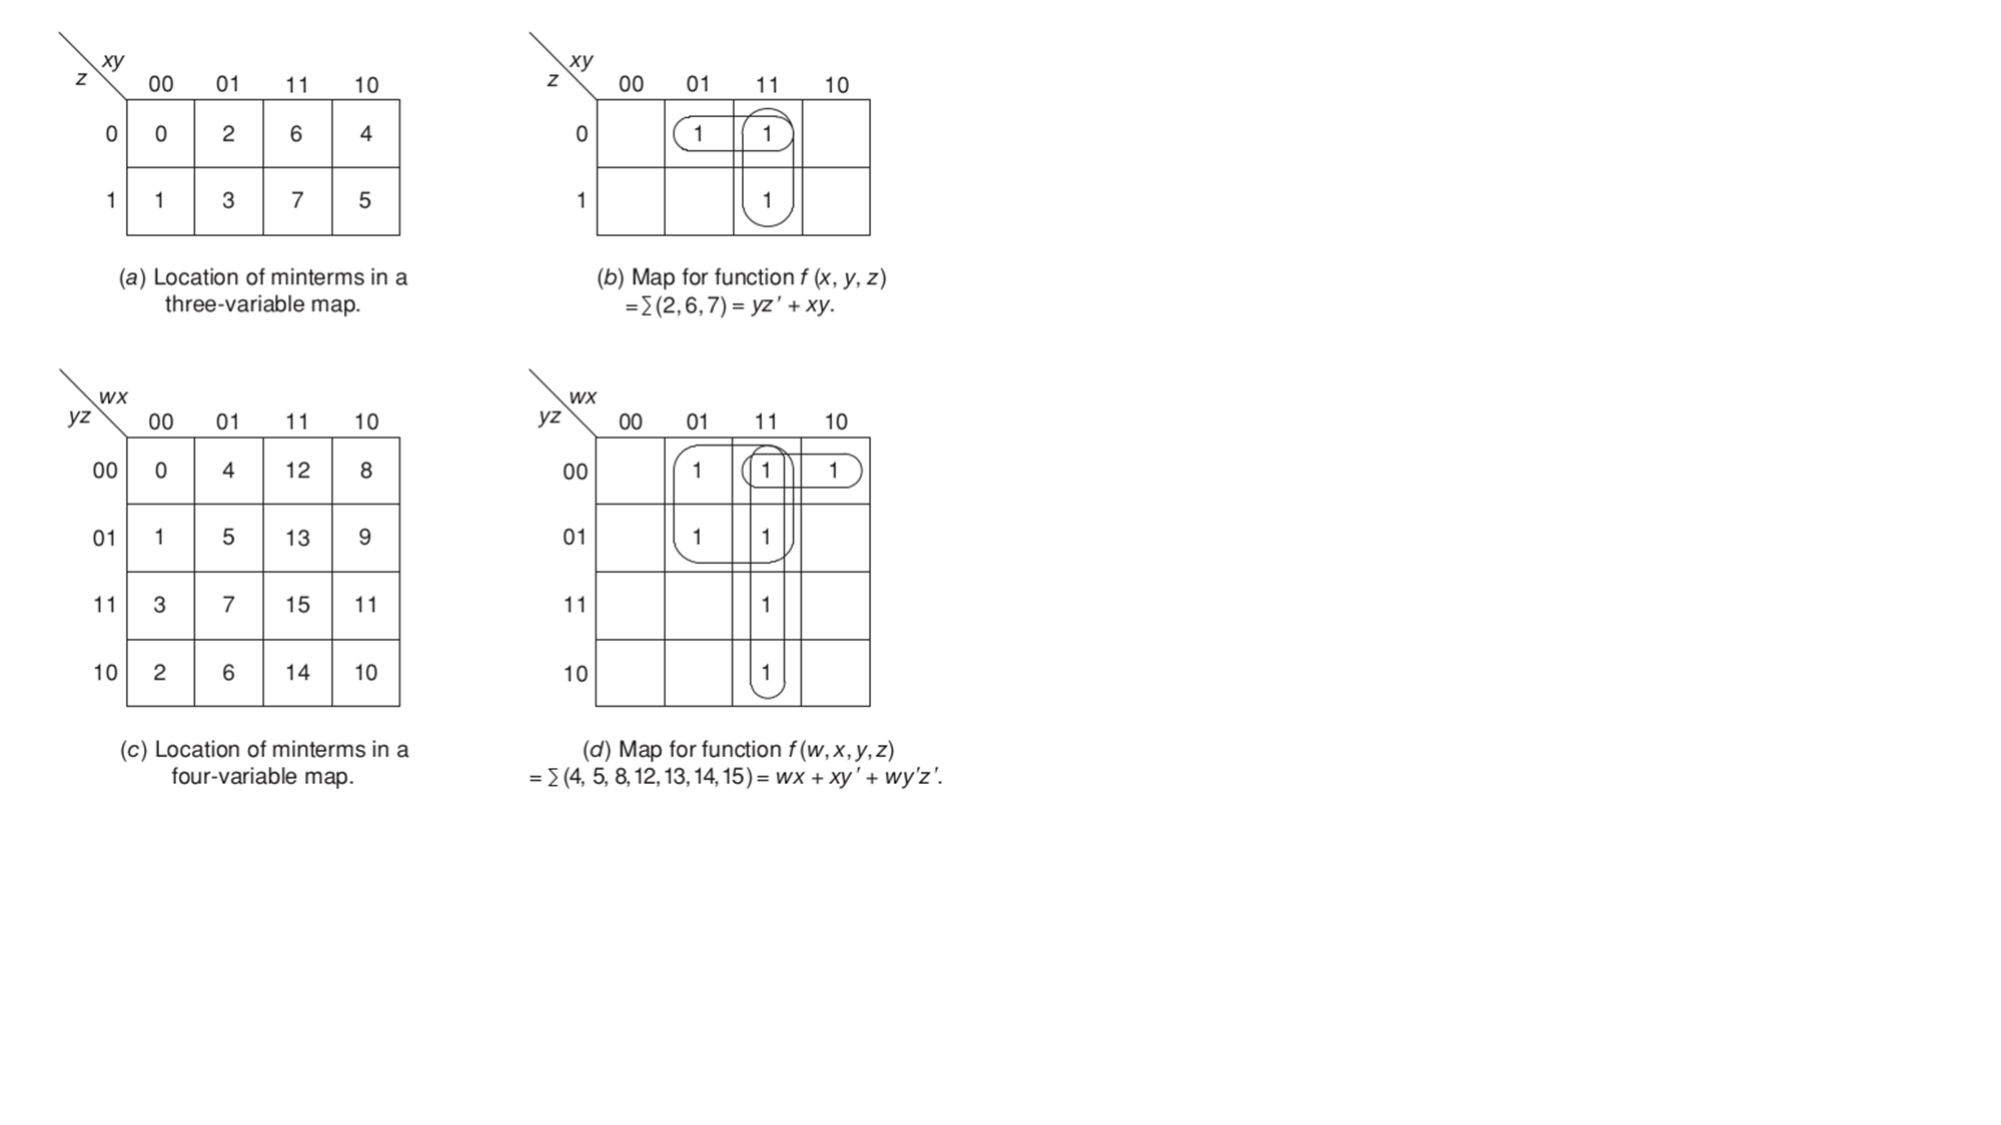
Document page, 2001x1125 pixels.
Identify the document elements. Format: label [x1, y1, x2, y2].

picture [25, 12, 972, 808]
